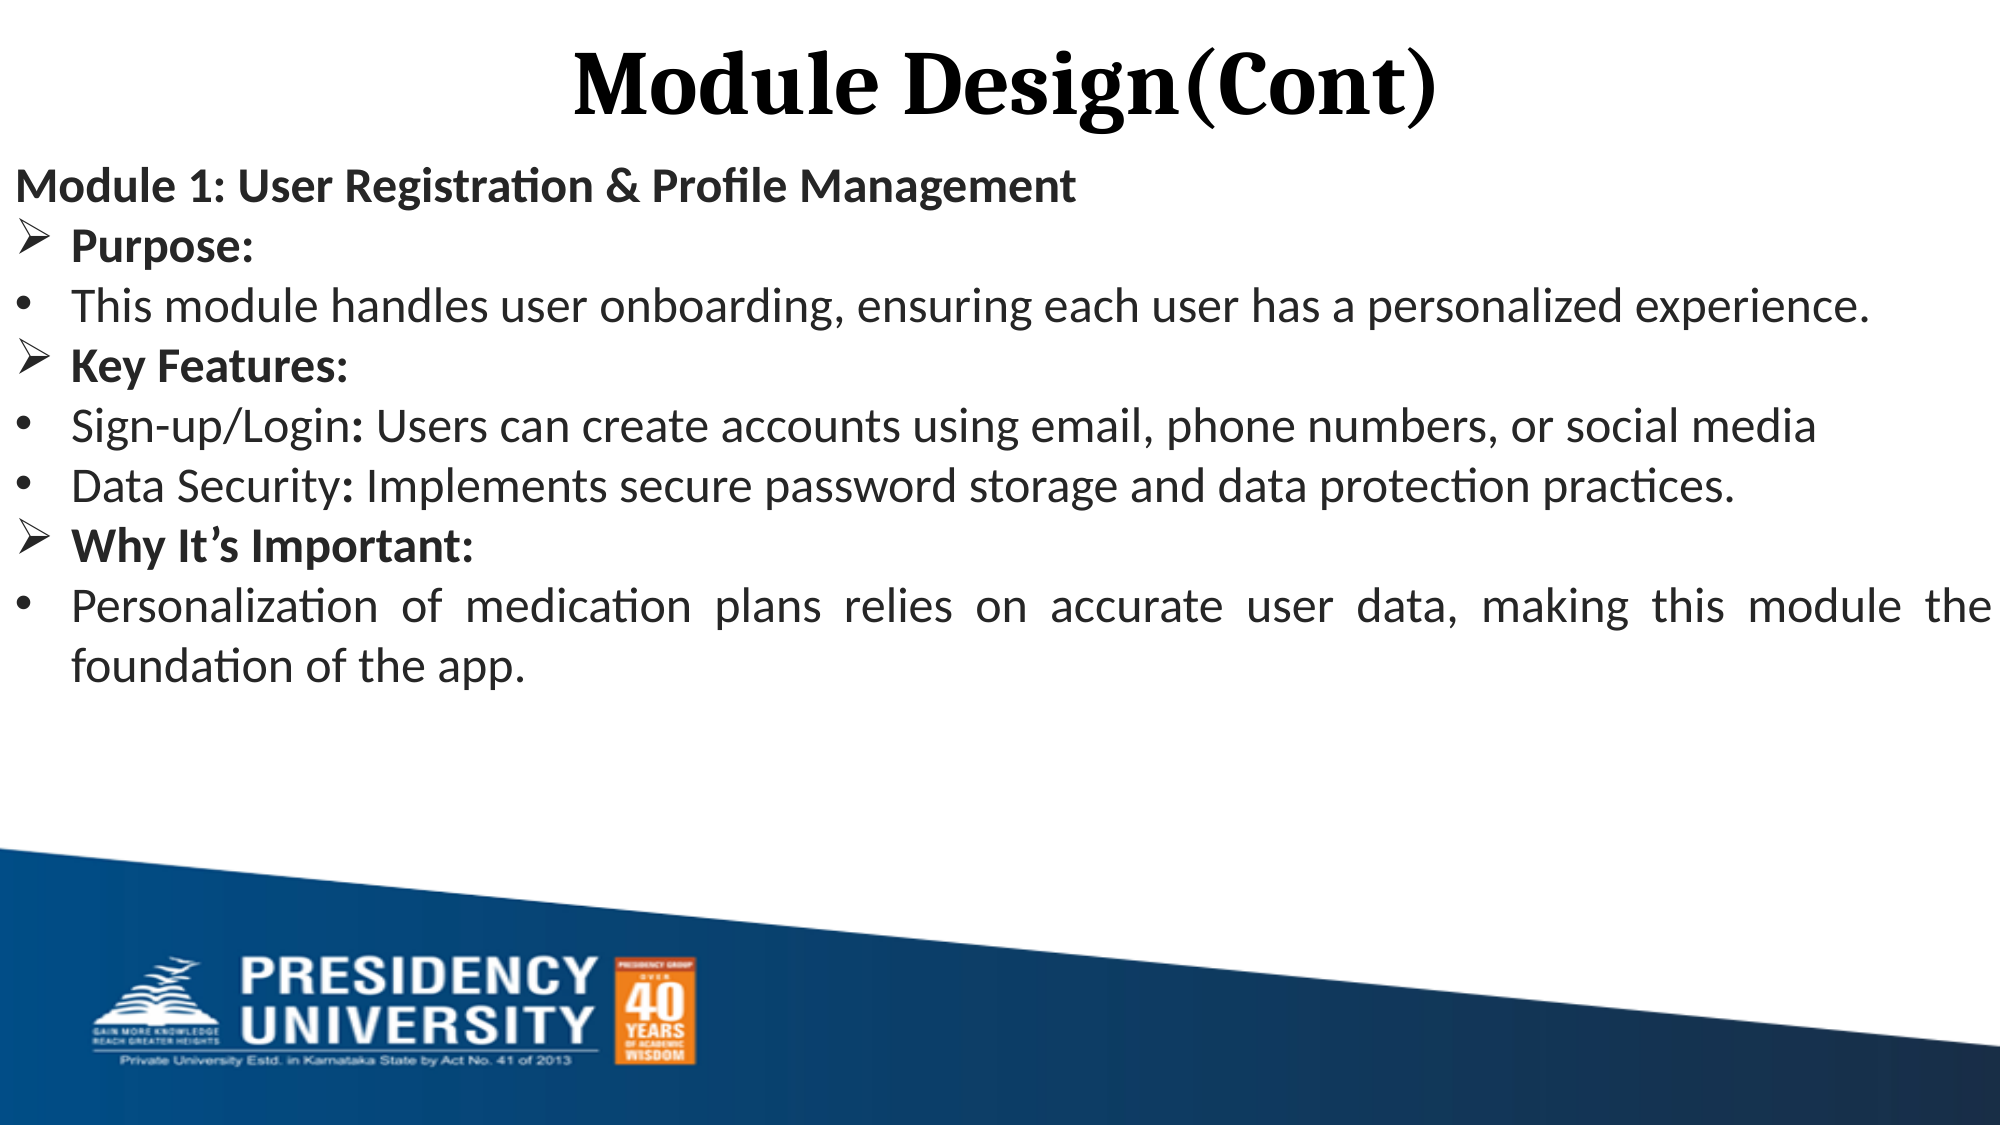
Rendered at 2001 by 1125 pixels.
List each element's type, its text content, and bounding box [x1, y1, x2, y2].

text_box Module 1: User Registration & Profile Management Purpose: This module handles user onboarding, ensuring each user has a personalized experience. Key Features: Sign-up/Login: Users can create accounts using email, phone numbers, or social media Data Security: Implements secure password storage and data protection practices. Why It’s Important: Personalization of medication plans relies on accurate user data, making this module the foundation of the app. [0, 145, 2000, 700]
title Module Design(Cont) [133, 45, 1884, 125]
picture [0, 845, 2000, 1125]
